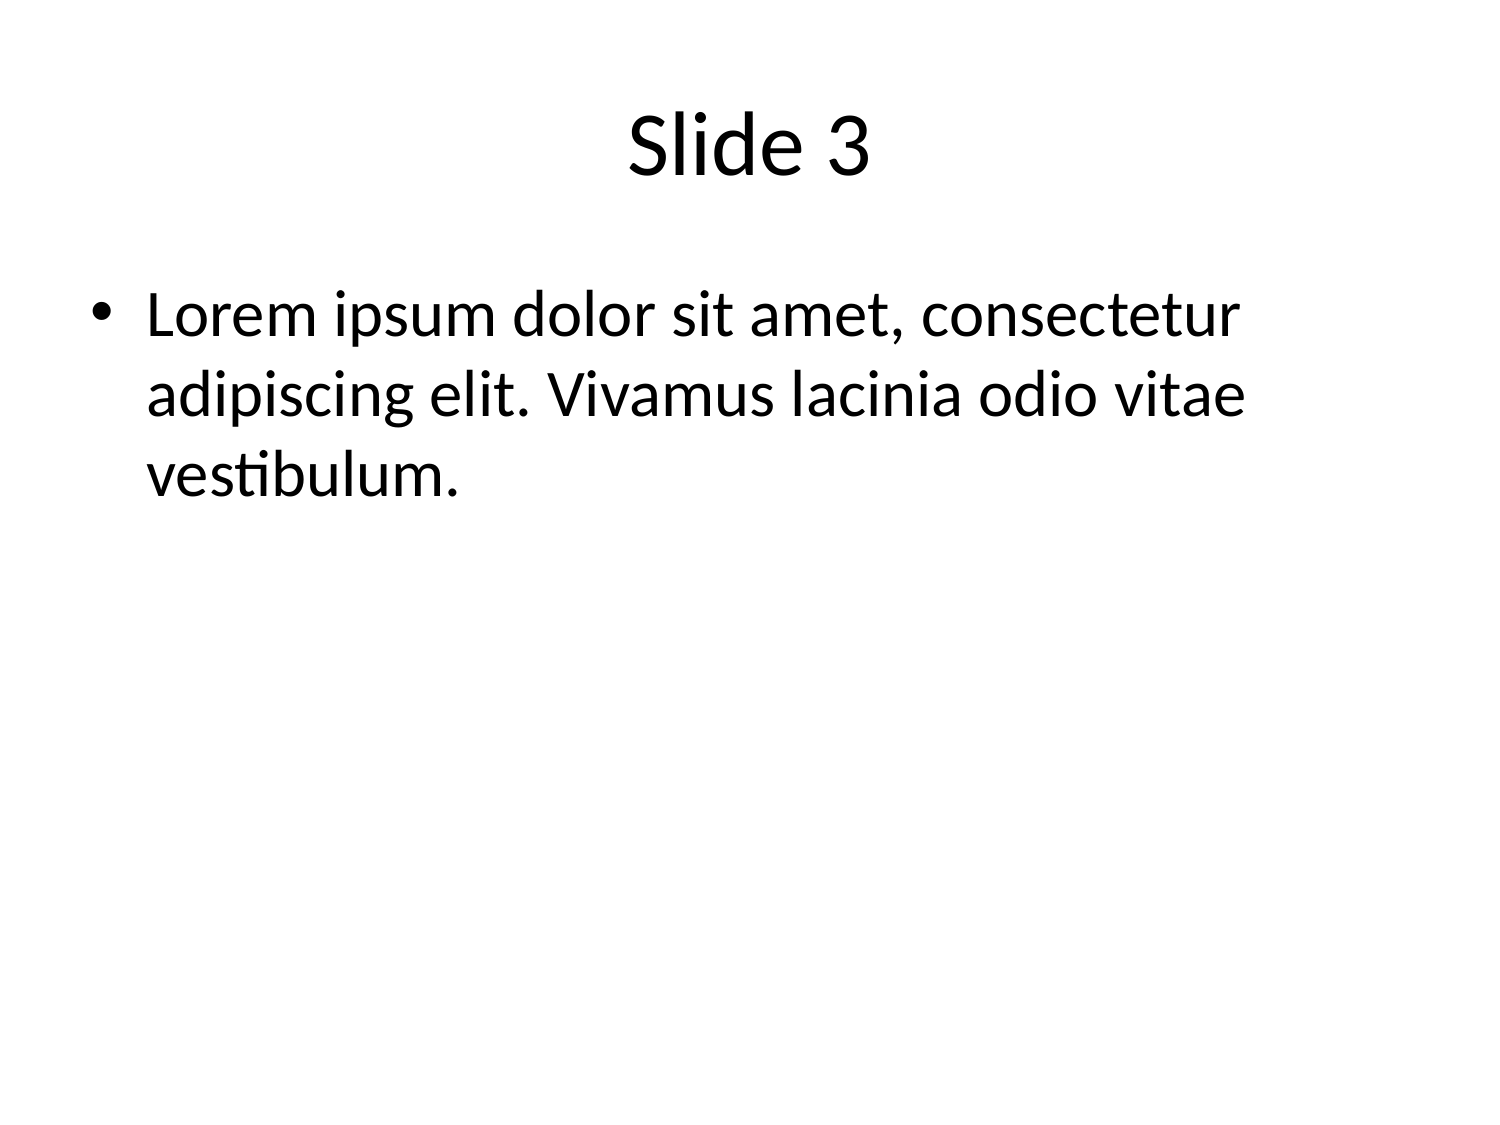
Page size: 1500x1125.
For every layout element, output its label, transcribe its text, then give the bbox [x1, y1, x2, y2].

title Slide 3 [75, 45, 1425, 233]
list Lorem ipsum dolor sit amet, consectetur adipiscing elit. Vivamus lacinia odio vitae vestibulum. [75, 262, 1425, 1005]
